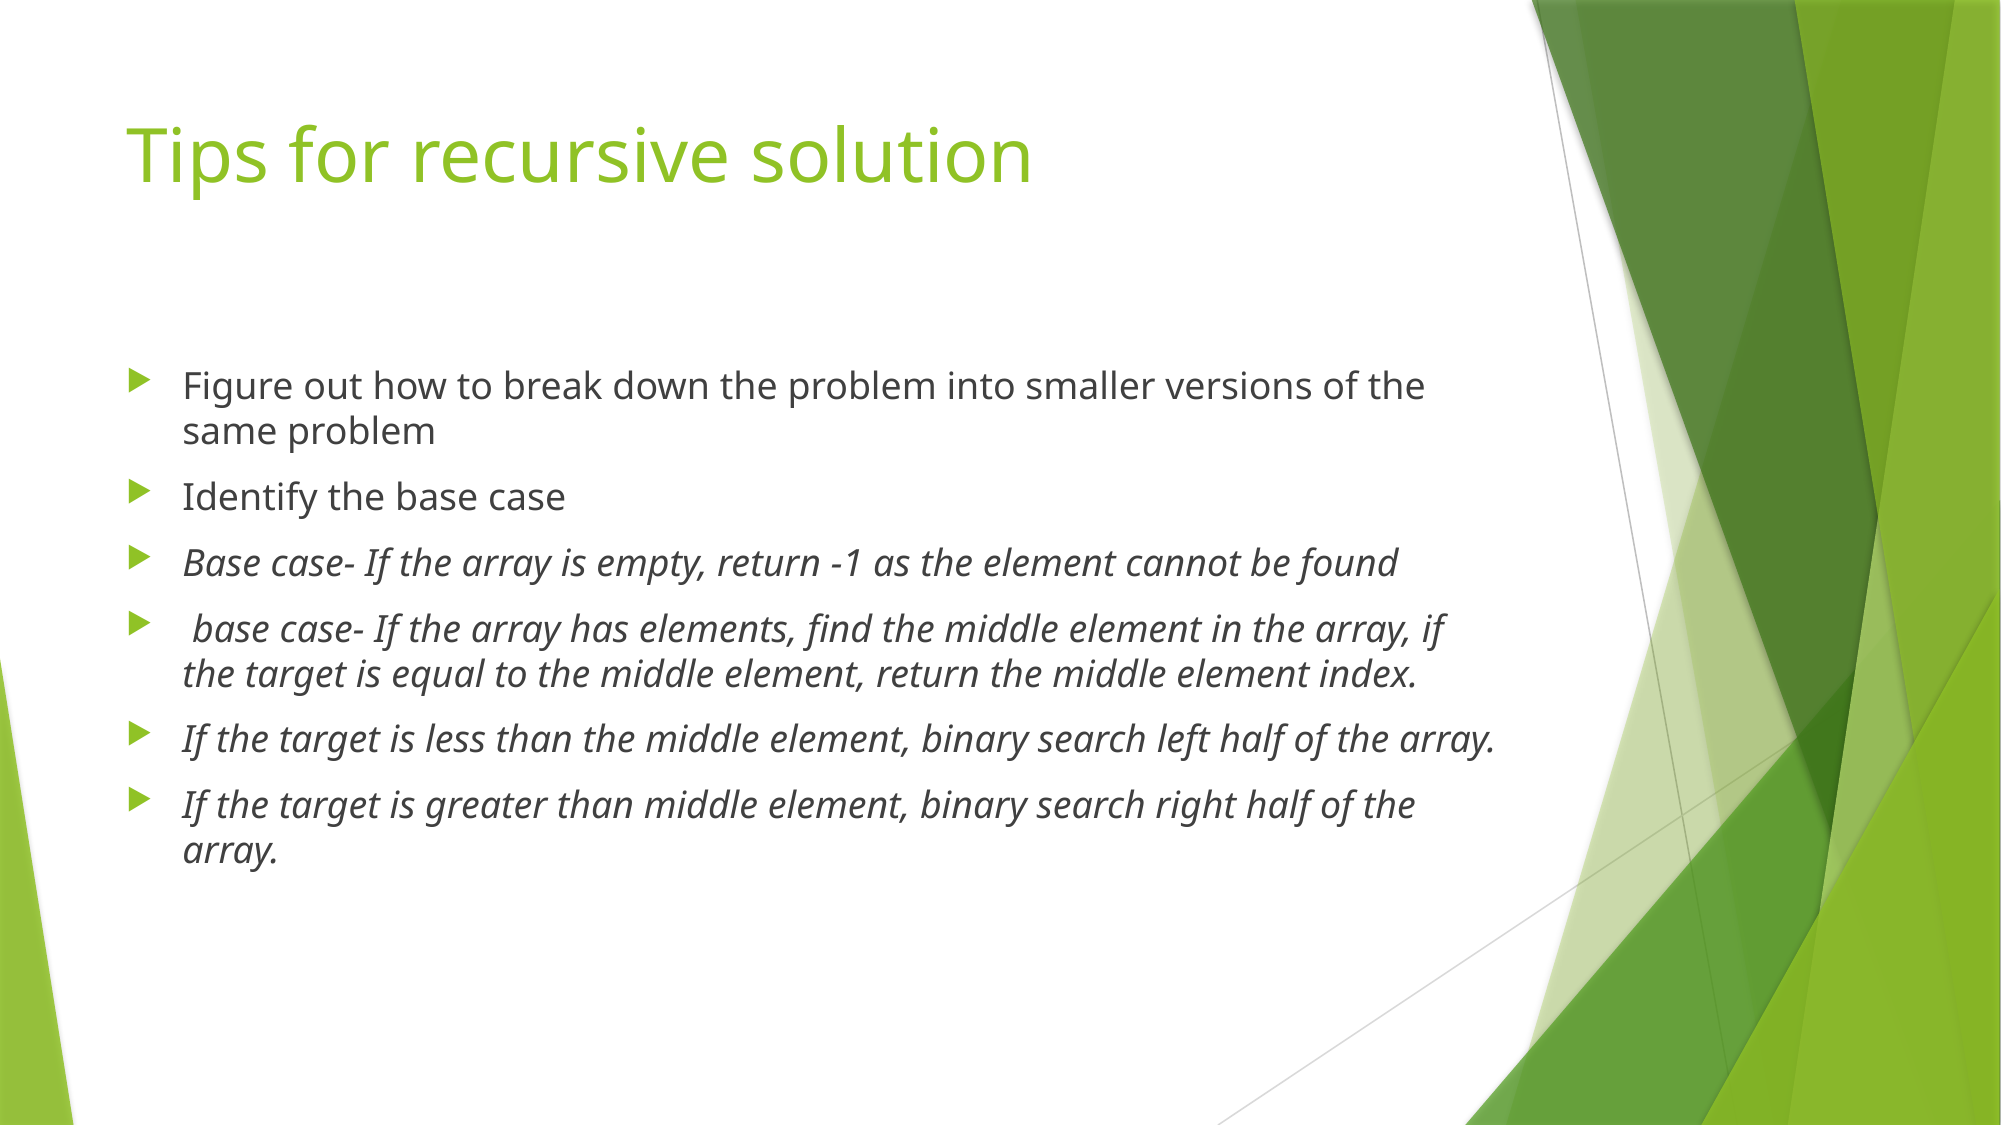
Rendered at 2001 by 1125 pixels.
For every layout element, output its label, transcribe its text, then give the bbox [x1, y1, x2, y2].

list Figure out how to break down the problem into smaller versions of the same problem Identify the base case Base case- If the array is empty, return -1 as the element cannot be found base case- If the array has elements, find the middle element in the array, if the target is equal to the middle element, return the middle element index. If the target is less than the middle element, binary search left half of the array. If the target is greater than middle element, binary search right half of the array. [111, 354, 1522, 992]
title Tips for recursive solution [111, 99, 1522, 317]
